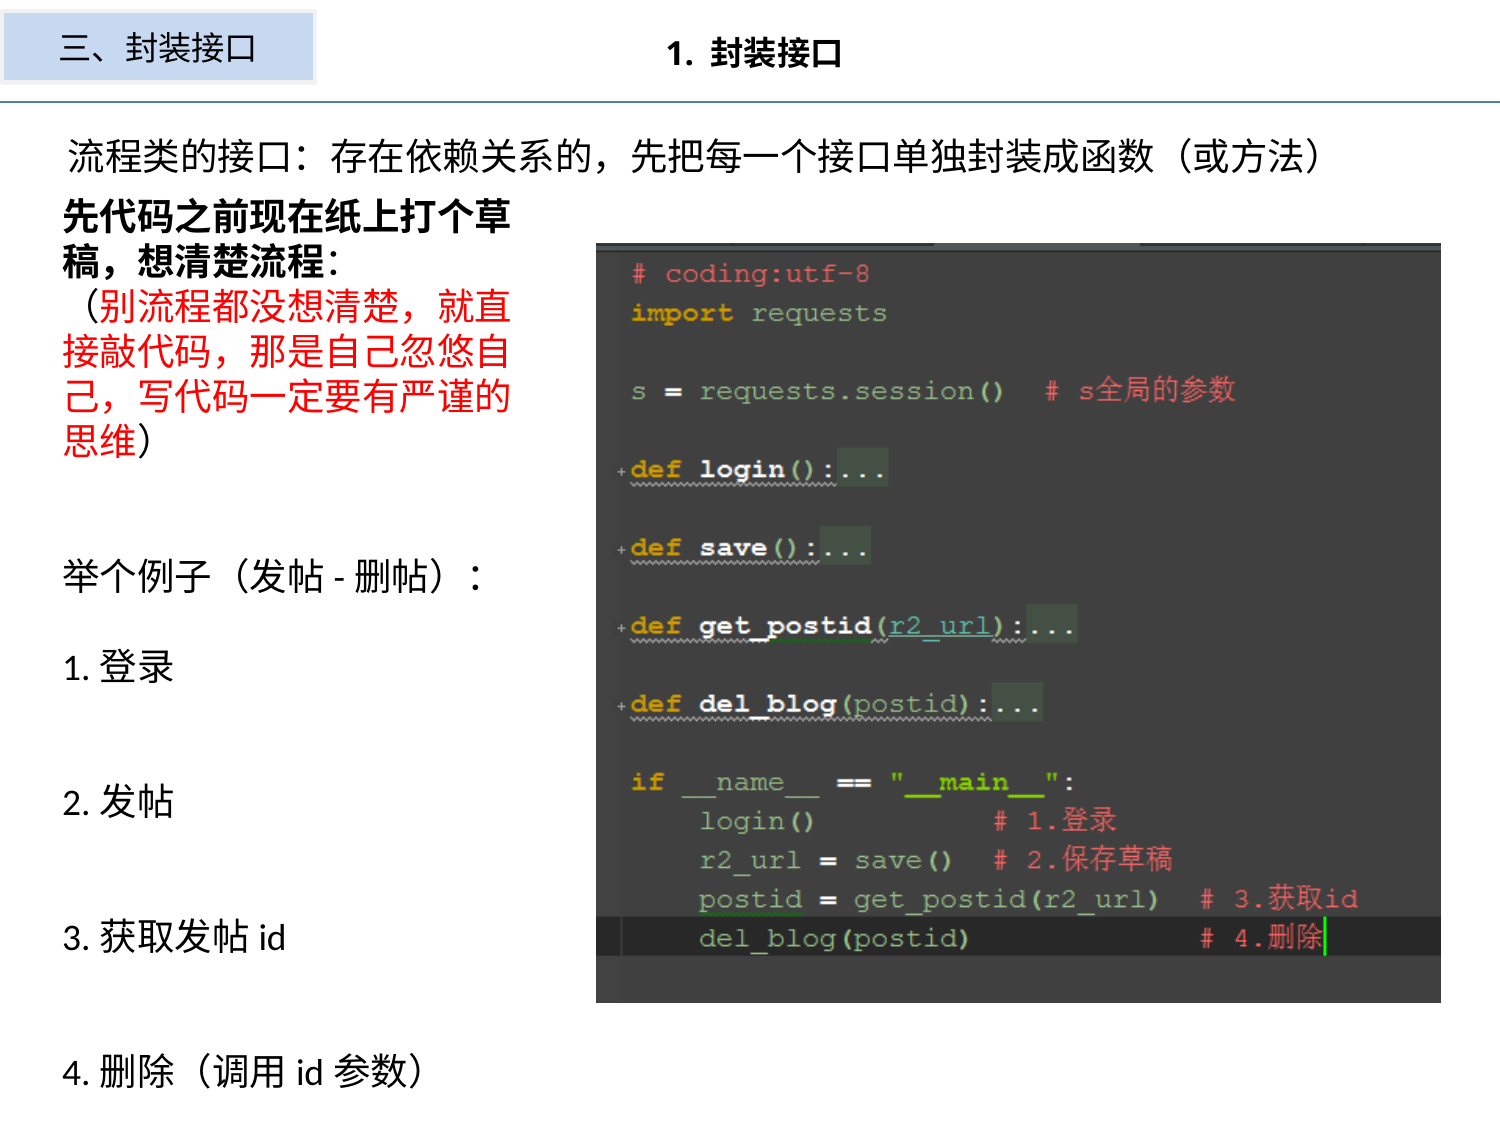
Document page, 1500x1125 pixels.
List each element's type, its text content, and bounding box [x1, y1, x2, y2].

text_box 流程类的接口：存在依赖关系的，先把每一个接口单独封装成函数（或方法） [53, 125, 1459, 186]
text_box 先代码之前现在纸上打个草稿，想清楚流程： （别流程都没想清楚，就直接敲代码，那是自己忽悠自己，写代码一定要有严谨的思维） 举个例子（发帖-删帖）： 1.登录 2.发帖 3.获取发帖id 4.删除（调用id参数） [47, 185, 532, 1125]
text_box 1. 封装接口 [650, 25, 859, 80]
text_box 三、封装接口 [0, 9, 317, 85]
picture [596, 243, 1441, 1004]
